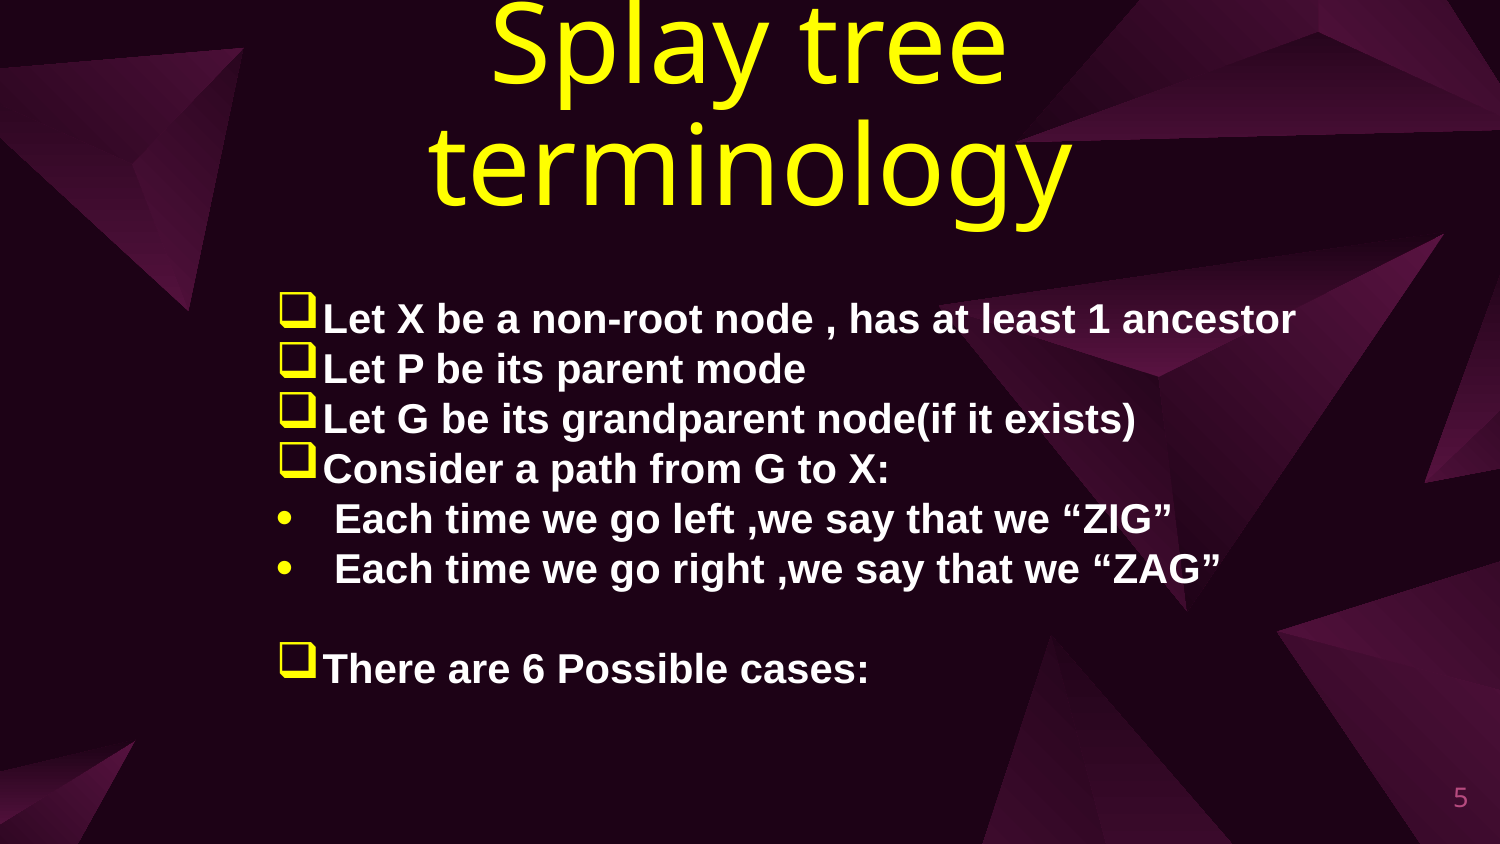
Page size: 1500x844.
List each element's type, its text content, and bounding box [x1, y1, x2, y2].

text_box Let X be a non-root node , has at least 1 ancestor Let P be its parent mode Let G be its grandparent node(if it exists) Consider a path from G to X: Each time we go left ,we say that we “ZIG” Each time we go right ,we say that we “ZAG” There are 6 Possible cases: [261, 284, 1324, 735]
title Splay tree terminology [218, 132, 1282, 230]
slide_number 5 [1402, 766, 1469, 832]
